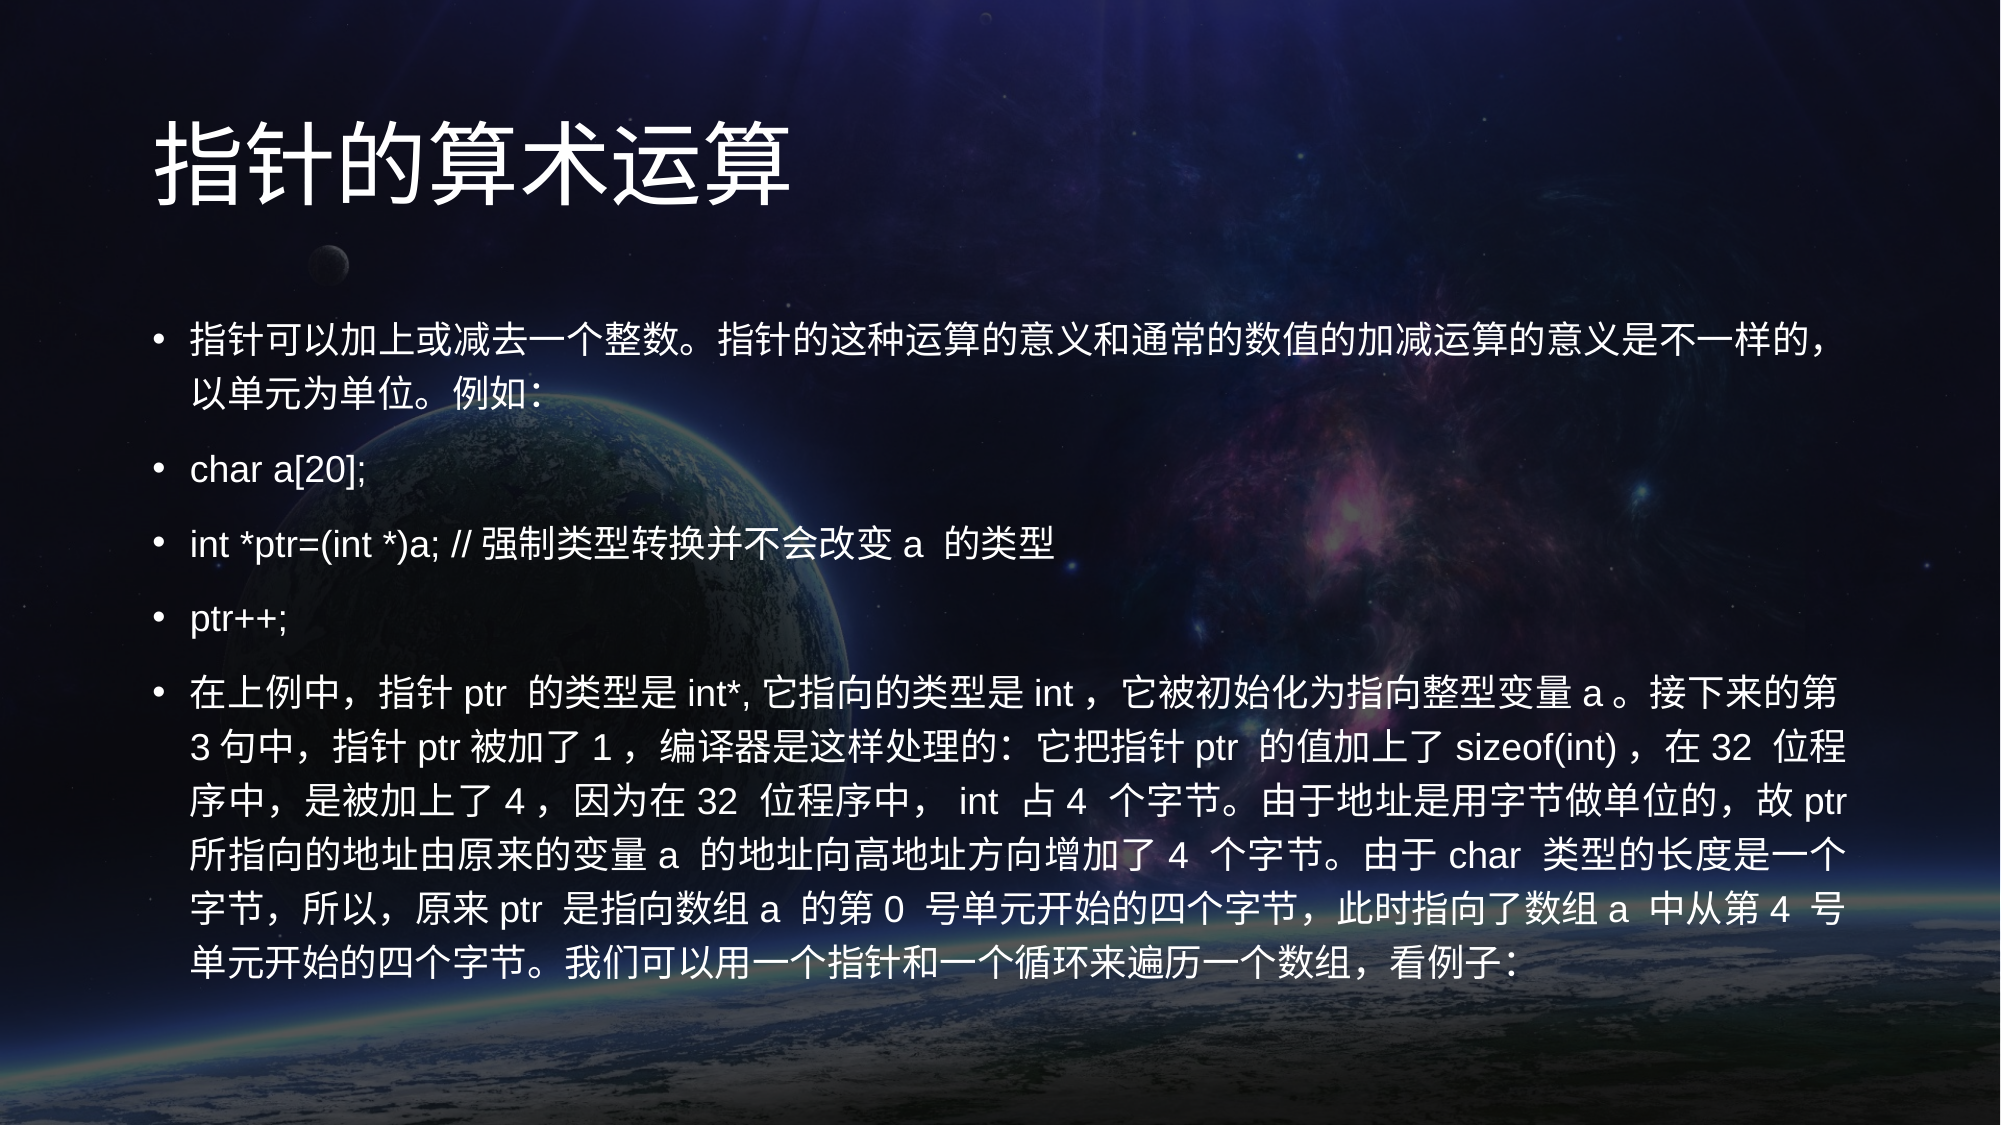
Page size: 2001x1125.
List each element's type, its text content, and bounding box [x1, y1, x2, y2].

list 指针可以加上或减去一个整数。指针的这种运算的意义和通常的数值的加减运算的意义是不一样的，以单元为单位。例如： char a[20]; int *ptr=(int *)a; //强制类型转换并不会改变a 的类型 ptr++; 在上例中，指针ptr 的类型是int*,它指向的类型是int，它被初始化为指向整型变量a。接下来的第3句中，指针ptr被加了1，编译器是这样处理的：它把指针ptr 的值加上了sizeof(int)，在32 位程序中，是被加上了4，因为在32 位程序中，int 占4 个字节。由于地址是用字节做单位的，故ptr 所指向的地址由原来的变量a 的地址向高地址方向增加了4 个字节。由于char 类型的长度是一个字节，所以，原来ptr 是指向数组a 的第0 号单元开始的四个字节，此时指向了数组a 中从第4 号单元开始的四个字节。我们可以用一个指针和一个循环来遍历一个数组，看例子： [137, 299, 1863, 1014]
title 指针的算术运算 [137, 59, 1863, 278]
